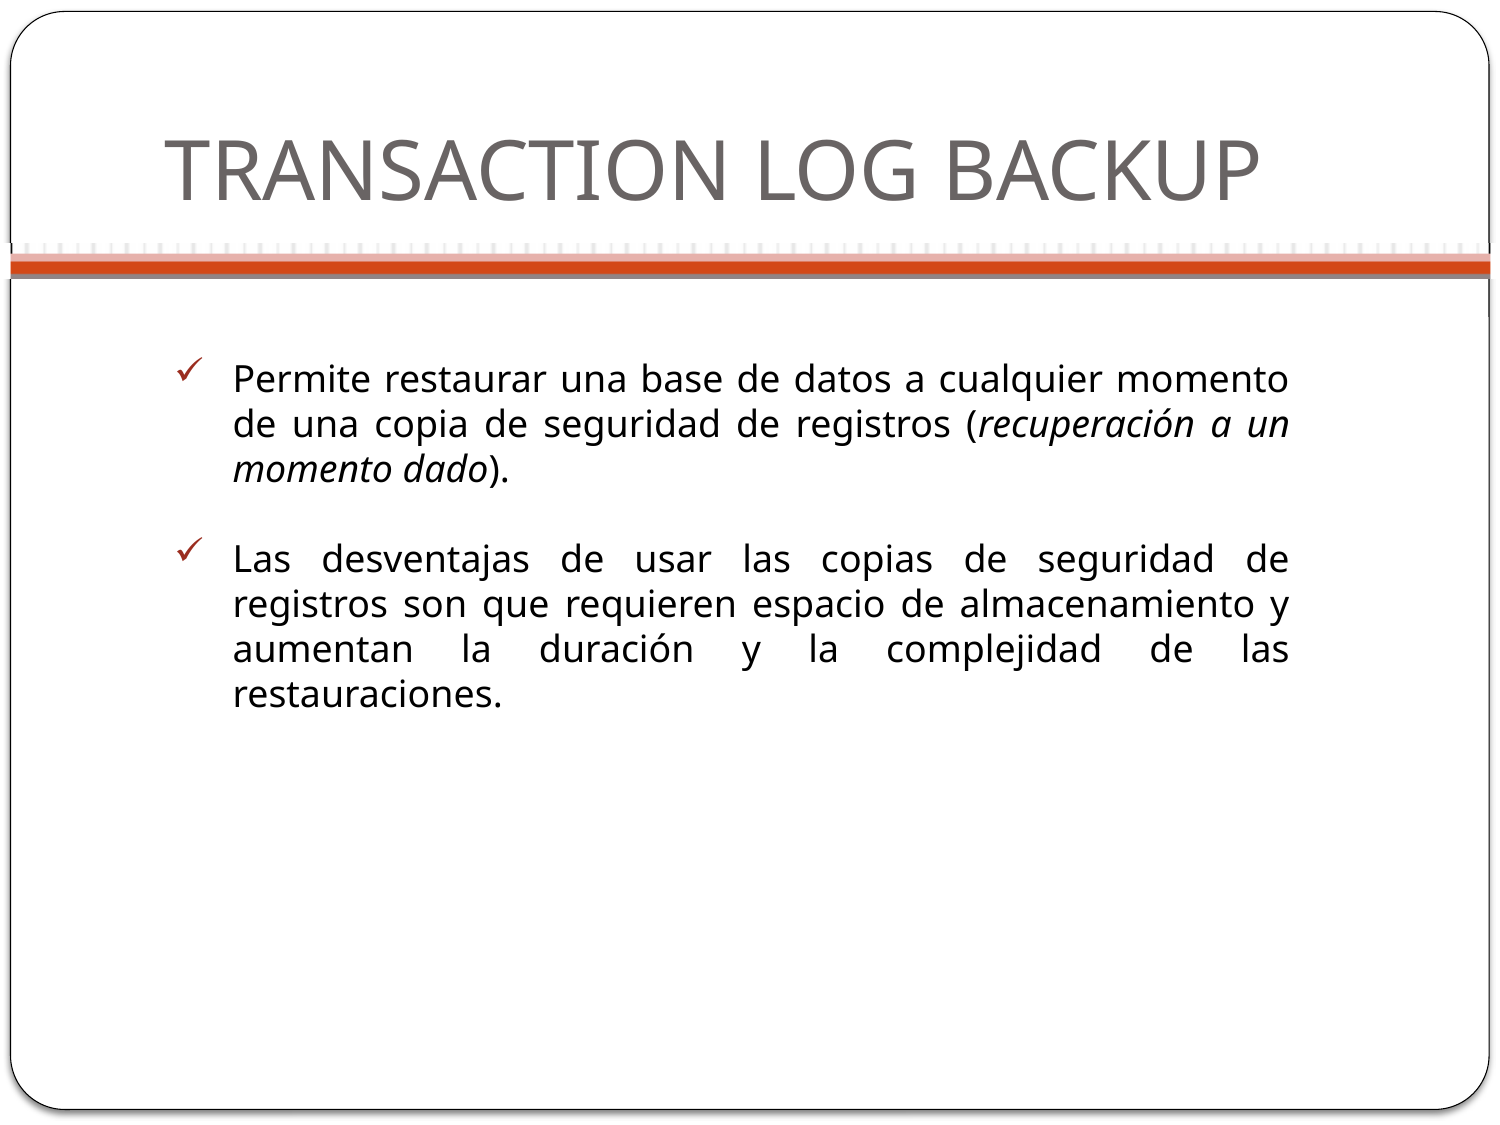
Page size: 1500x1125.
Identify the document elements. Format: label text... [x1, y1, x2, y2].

text_box Permite restaurar una base de datos a cualquier momento de una copia de seguridad de registros (recuperación a un momento dado). Las desventajas de usar las copias de seguridad de registros son que requieren espacio de almacenamiento y aumentan la duración y la complejidad de las restauraciones. [159, 302, 1306, 1035]
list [0, 243, 1500, 280]
title TRANSACTION LOG BACKUP [150, 45, 1425, 233]
